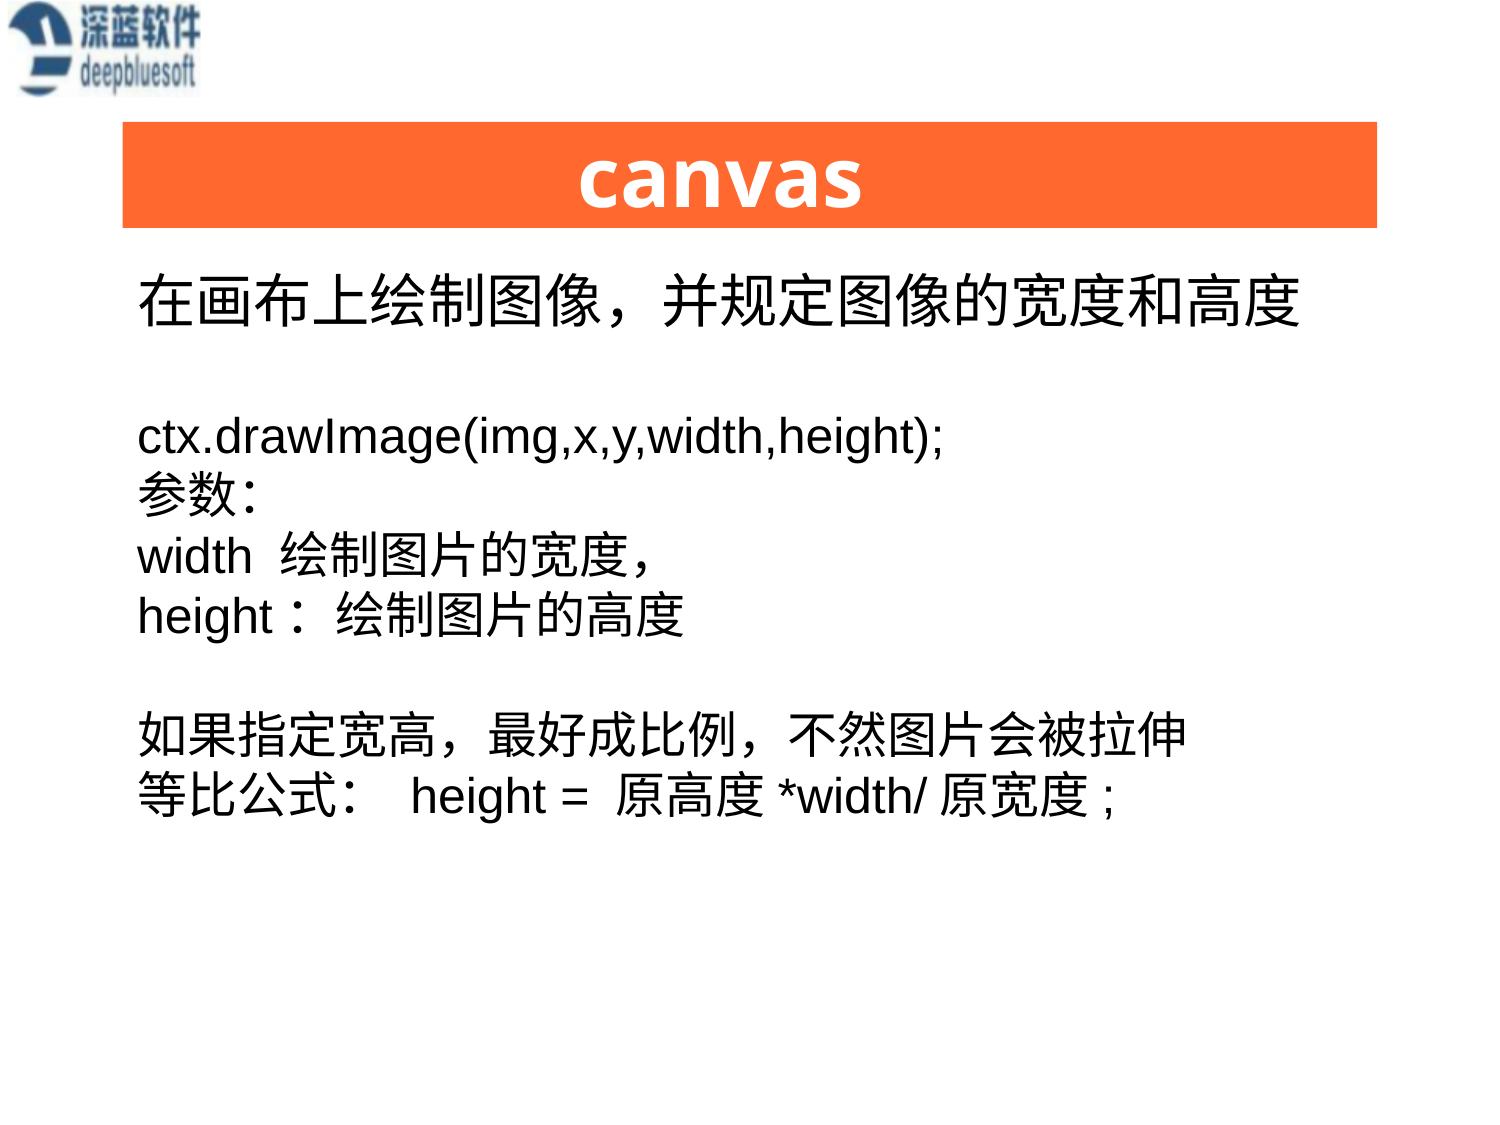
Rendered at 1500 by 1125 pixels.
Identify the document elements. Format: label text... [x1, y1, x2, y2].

picture [5, 0, 207, 99]
text_box [121, 120, 154, 230]
text_box canvas [154, 116, 1289, 232]
text_box 在画布上绘制图像，并规定图像的宽度和高度 ctx.drawImage(img,x,y,width,height); 参数： width 绘制图片的宽度， height：绘制图片的高度 如果指定宽高，最好成比例，不然图片会被拉伸 等比公式： height = 原高度*width/原宽度; [122, 256, 1378, 832]
text_box [1289, 120, 1379, 230]
